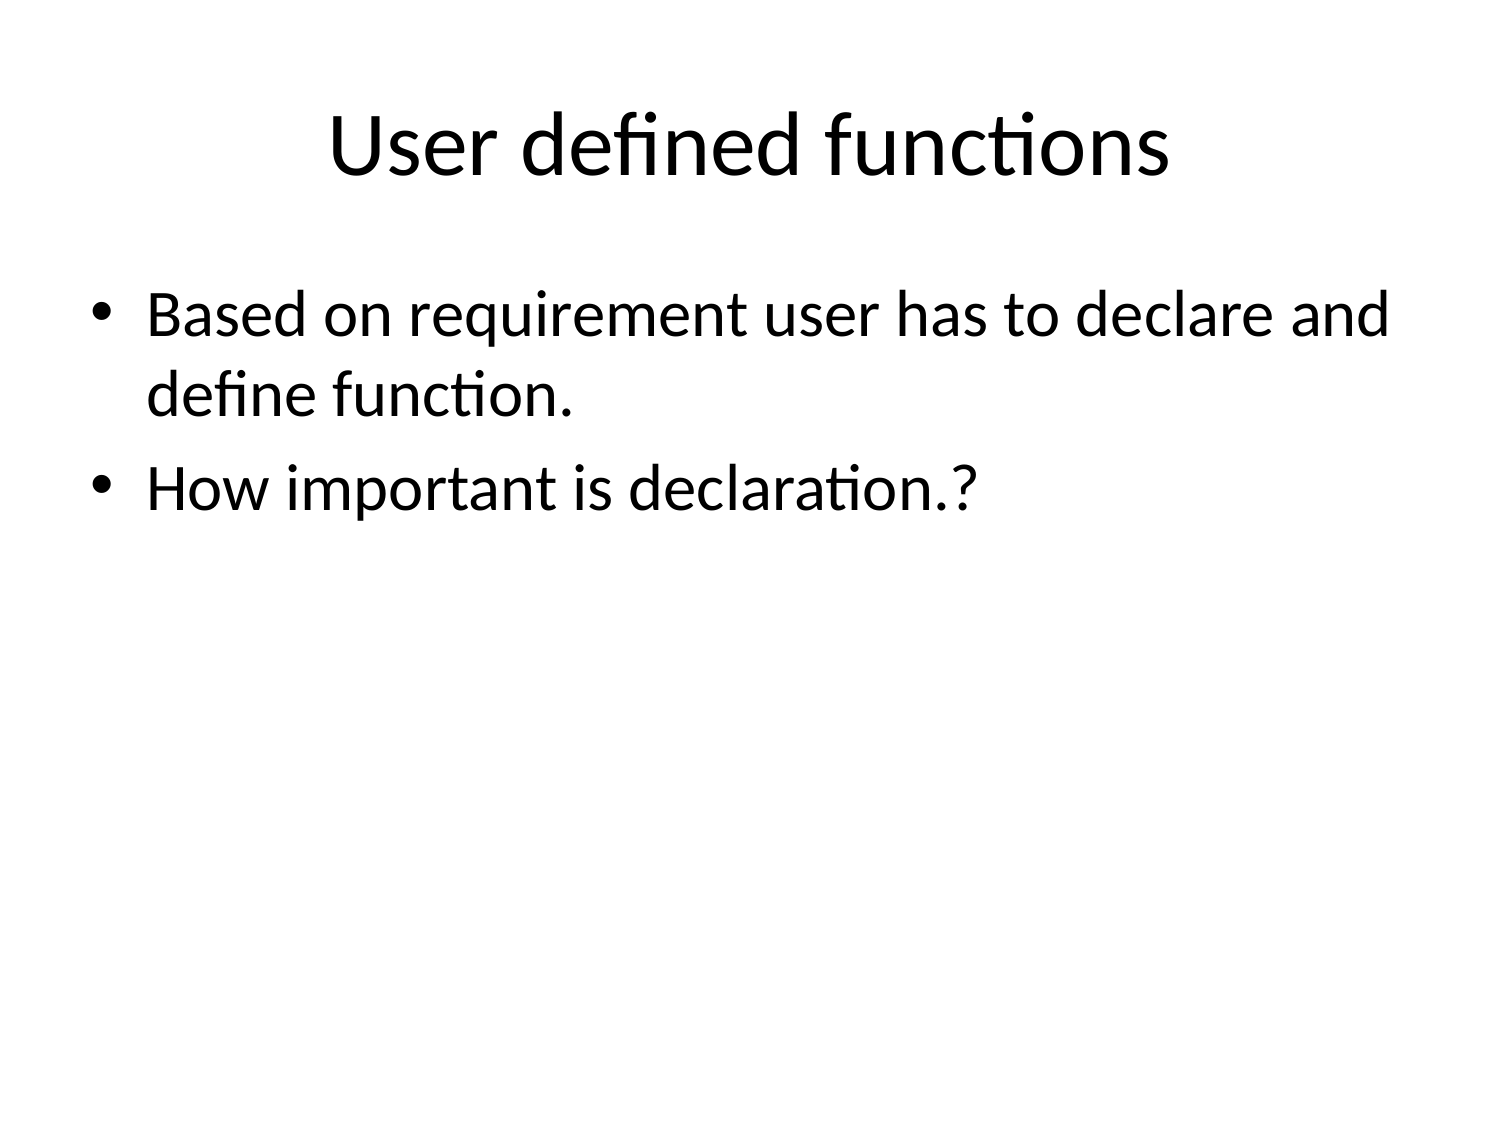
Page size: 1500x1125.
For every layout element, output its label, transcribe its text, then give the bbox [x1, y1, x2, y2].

title User defined functions [75, 45, 1425, 233]
list Based on requirement user has to declare and define function. How important is declaration.? [75, 262, 1425, 1005]
